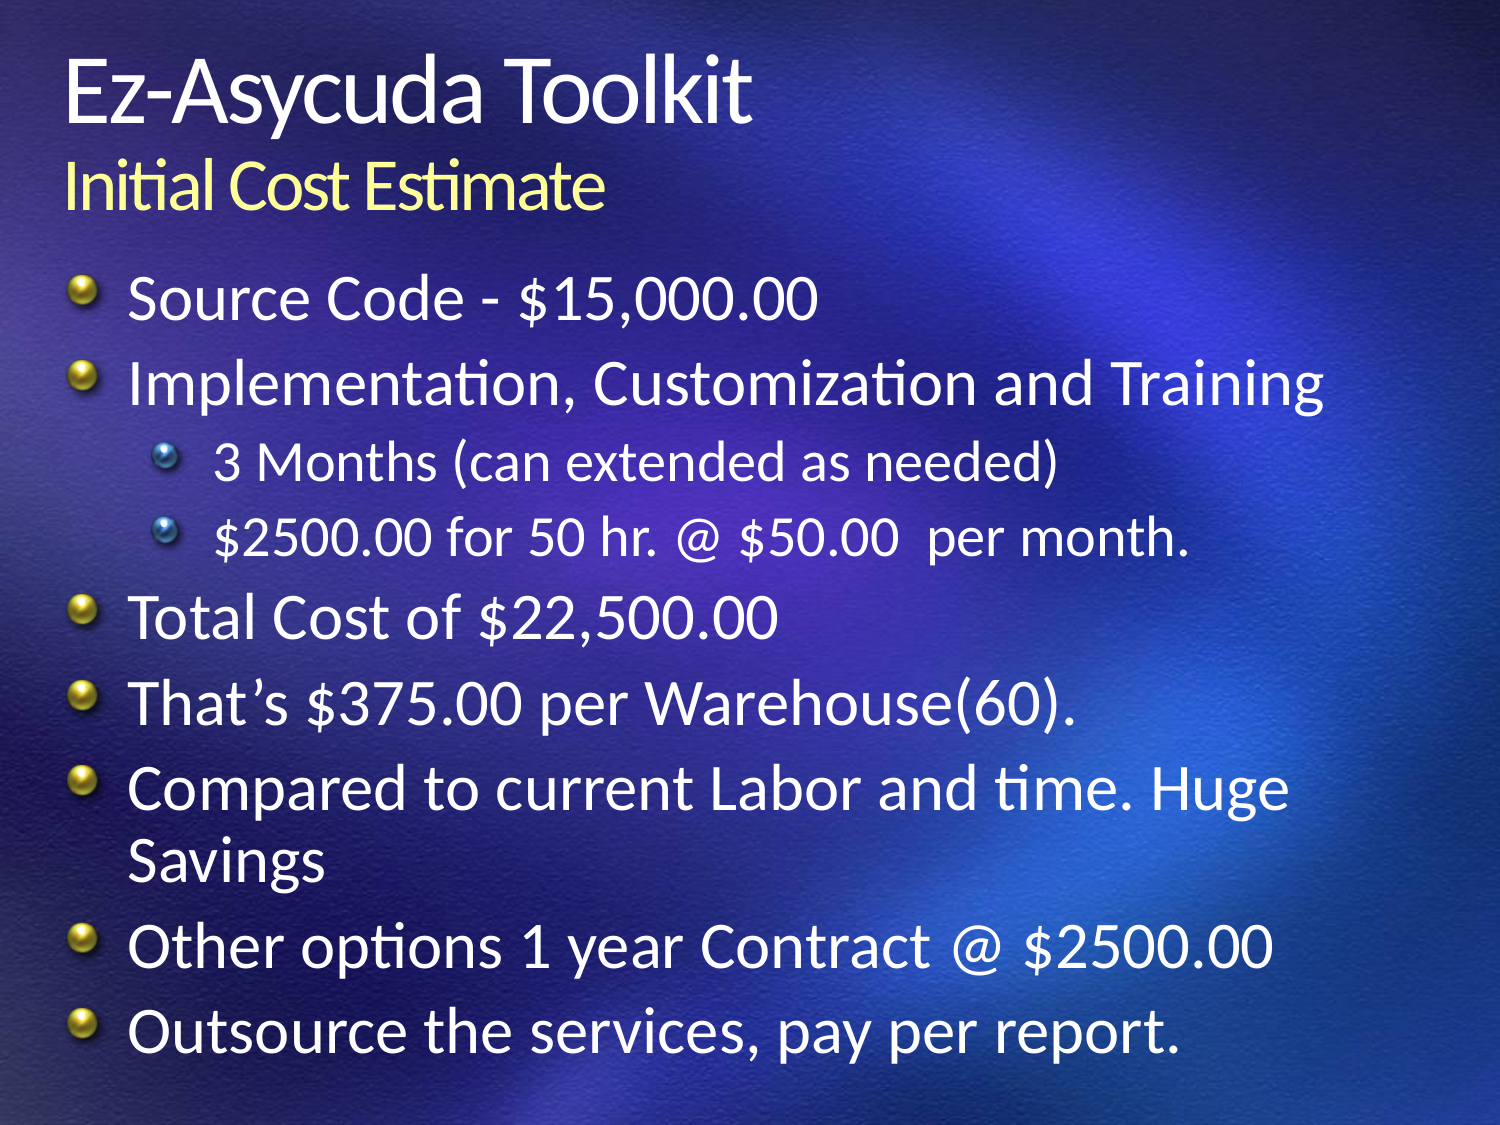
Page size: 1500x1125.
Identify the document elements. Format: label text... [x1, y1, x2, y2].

title Ez-Asycuda Toolkit Initial Cost Estimate [62, 37, 1438, 229]
list Source Code - $15,000.00 Implementation, Customization and Training 3 Months (can extended as needed) $2500.00 for 50 hr. @ $50.00 per month. Total Cost of $22,500.00 That’s $375.00 per Warehouse(60). Compared to current Labor and time. Huge Savings Other options 1 year Contract @ $2500.00 Outsource the services, pay per report. [62, 262, 1438, 1088]
picture [0, 0, 1500, 1125]
